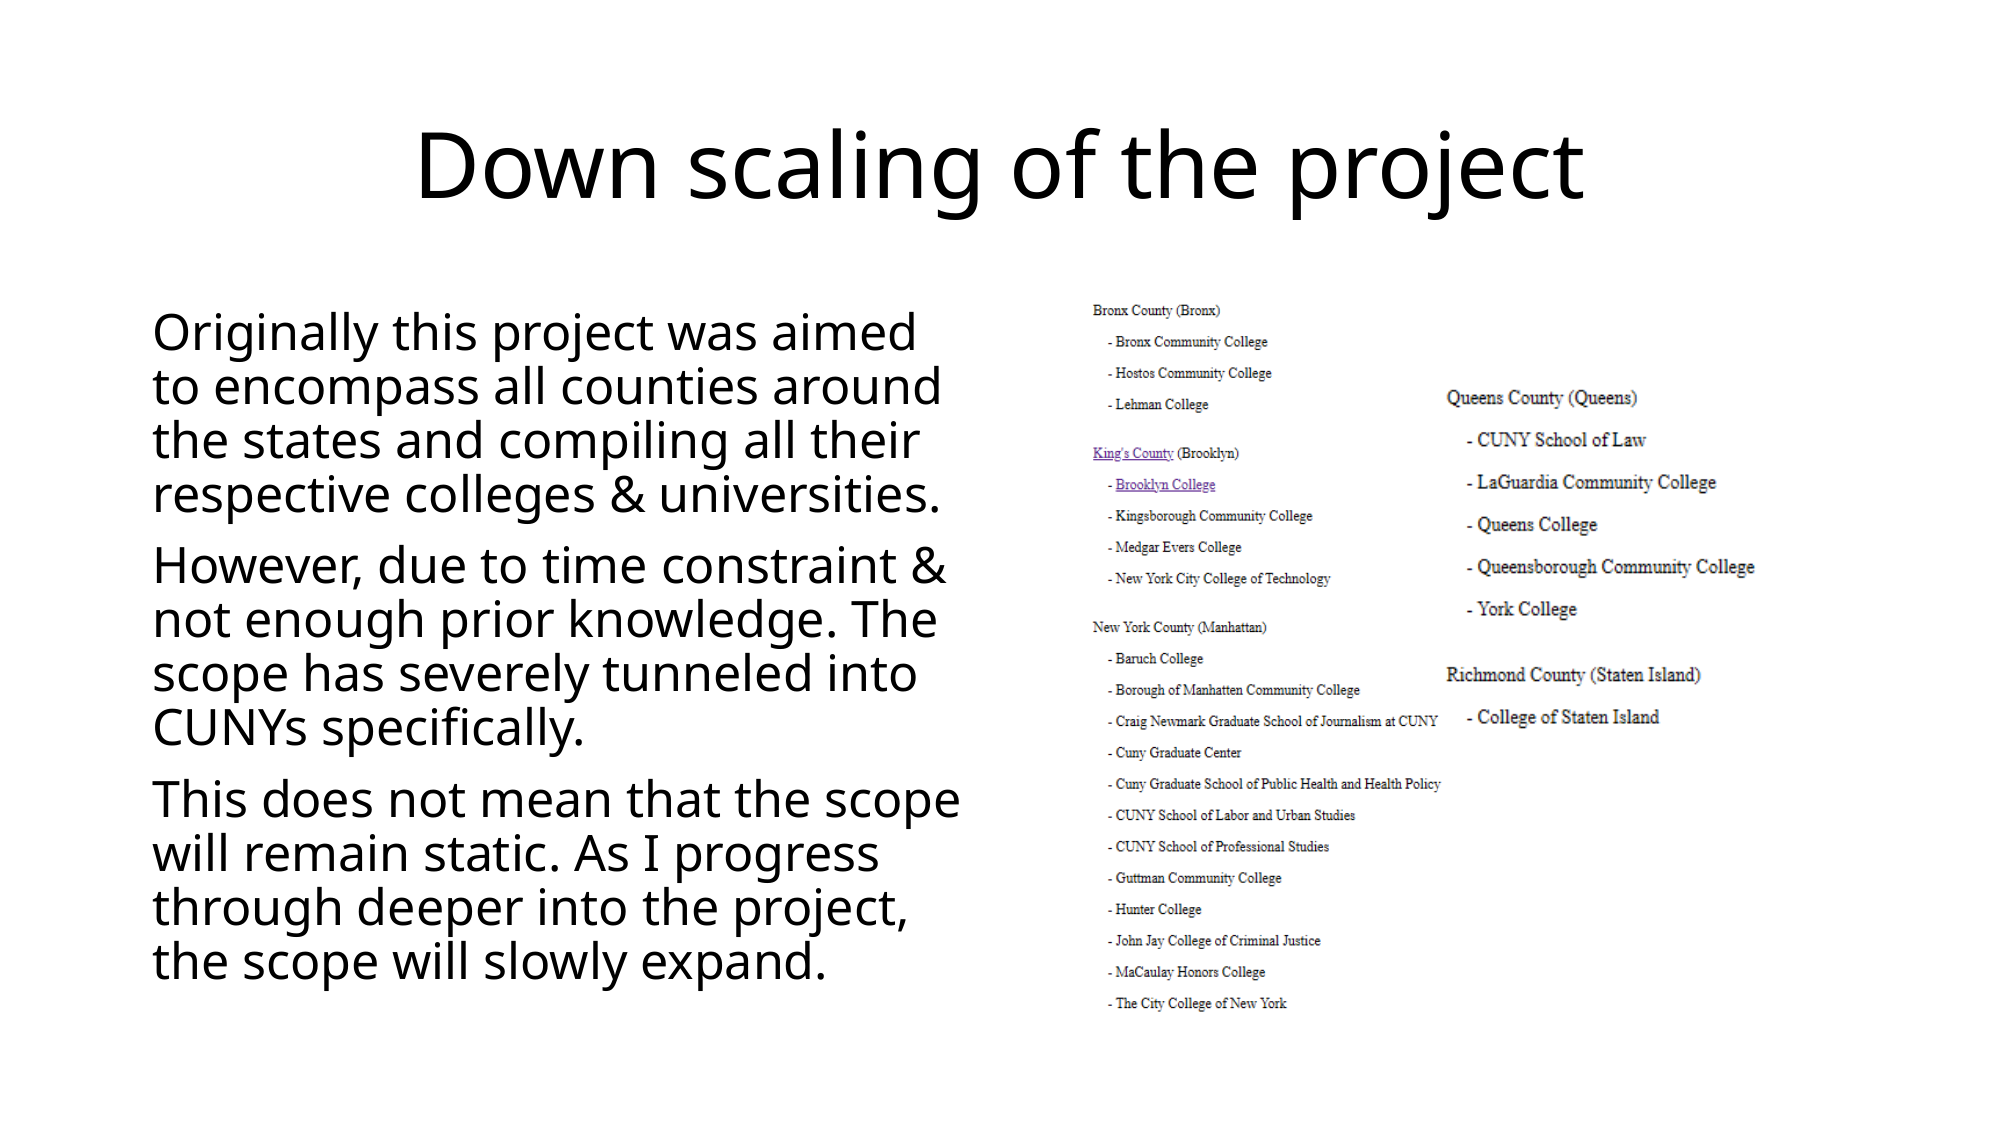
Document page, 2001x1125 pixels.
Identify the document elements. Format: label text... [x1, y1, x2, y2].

title Down scaling of the project [137, 59, 1863, 278]
list Originally this project was aimed to encompass all counties around the states and compiling all their respective colleges & universities. However, due to time constraint & not enough prior knowledge. The scope has severely tunneled into CUNYs specifically. This does not mean that the scope will remain static. As I progress through deeper into the project, the scope will slowly expand. [137, 299, 988, 1014]
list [1090, 298, 1446, 1014]
picture [1443, 383, 1764, 742]
